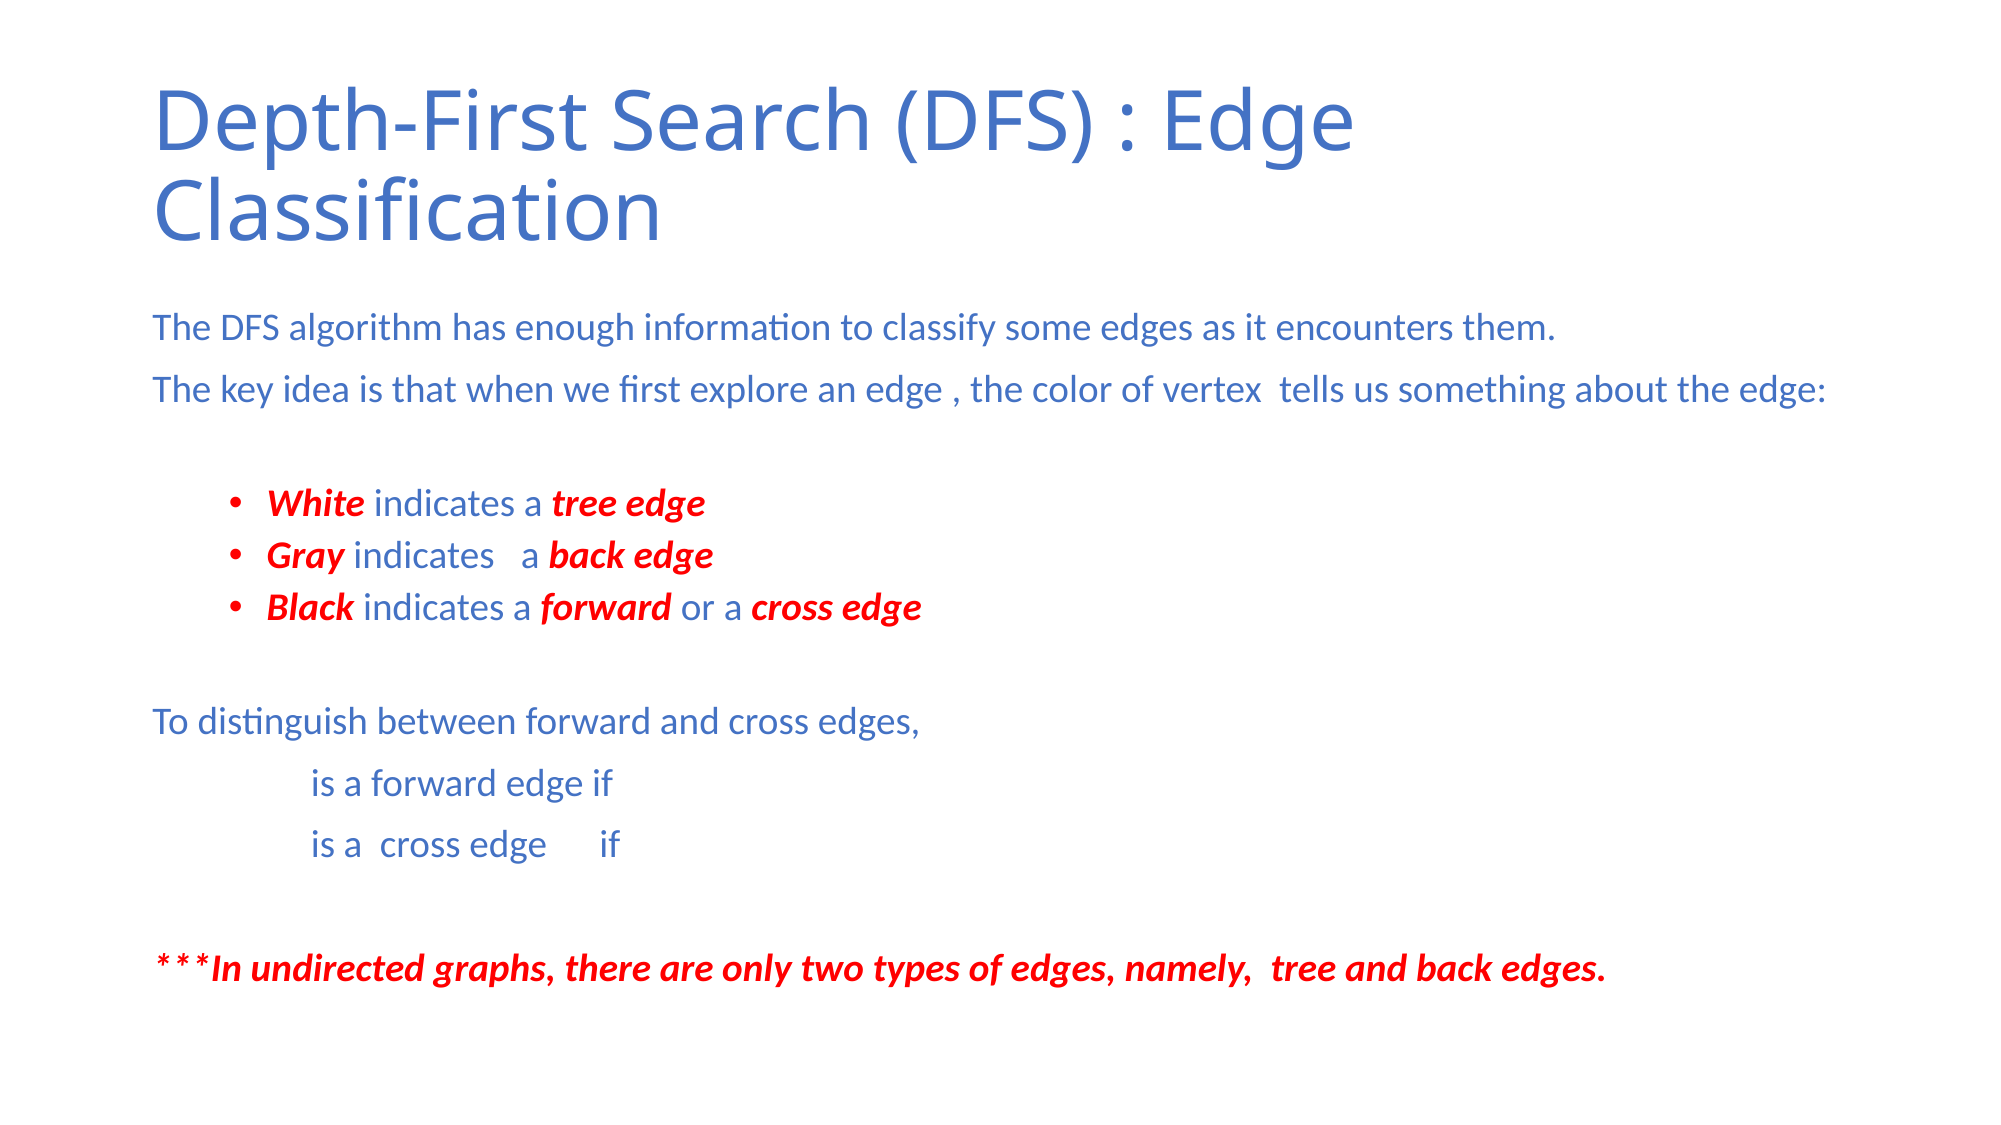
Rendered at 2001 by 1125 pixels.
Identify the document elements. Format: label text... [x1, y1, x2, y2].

title Depth-First Search (DFS) : Edge Classification [137, 59, 1863, 278]
